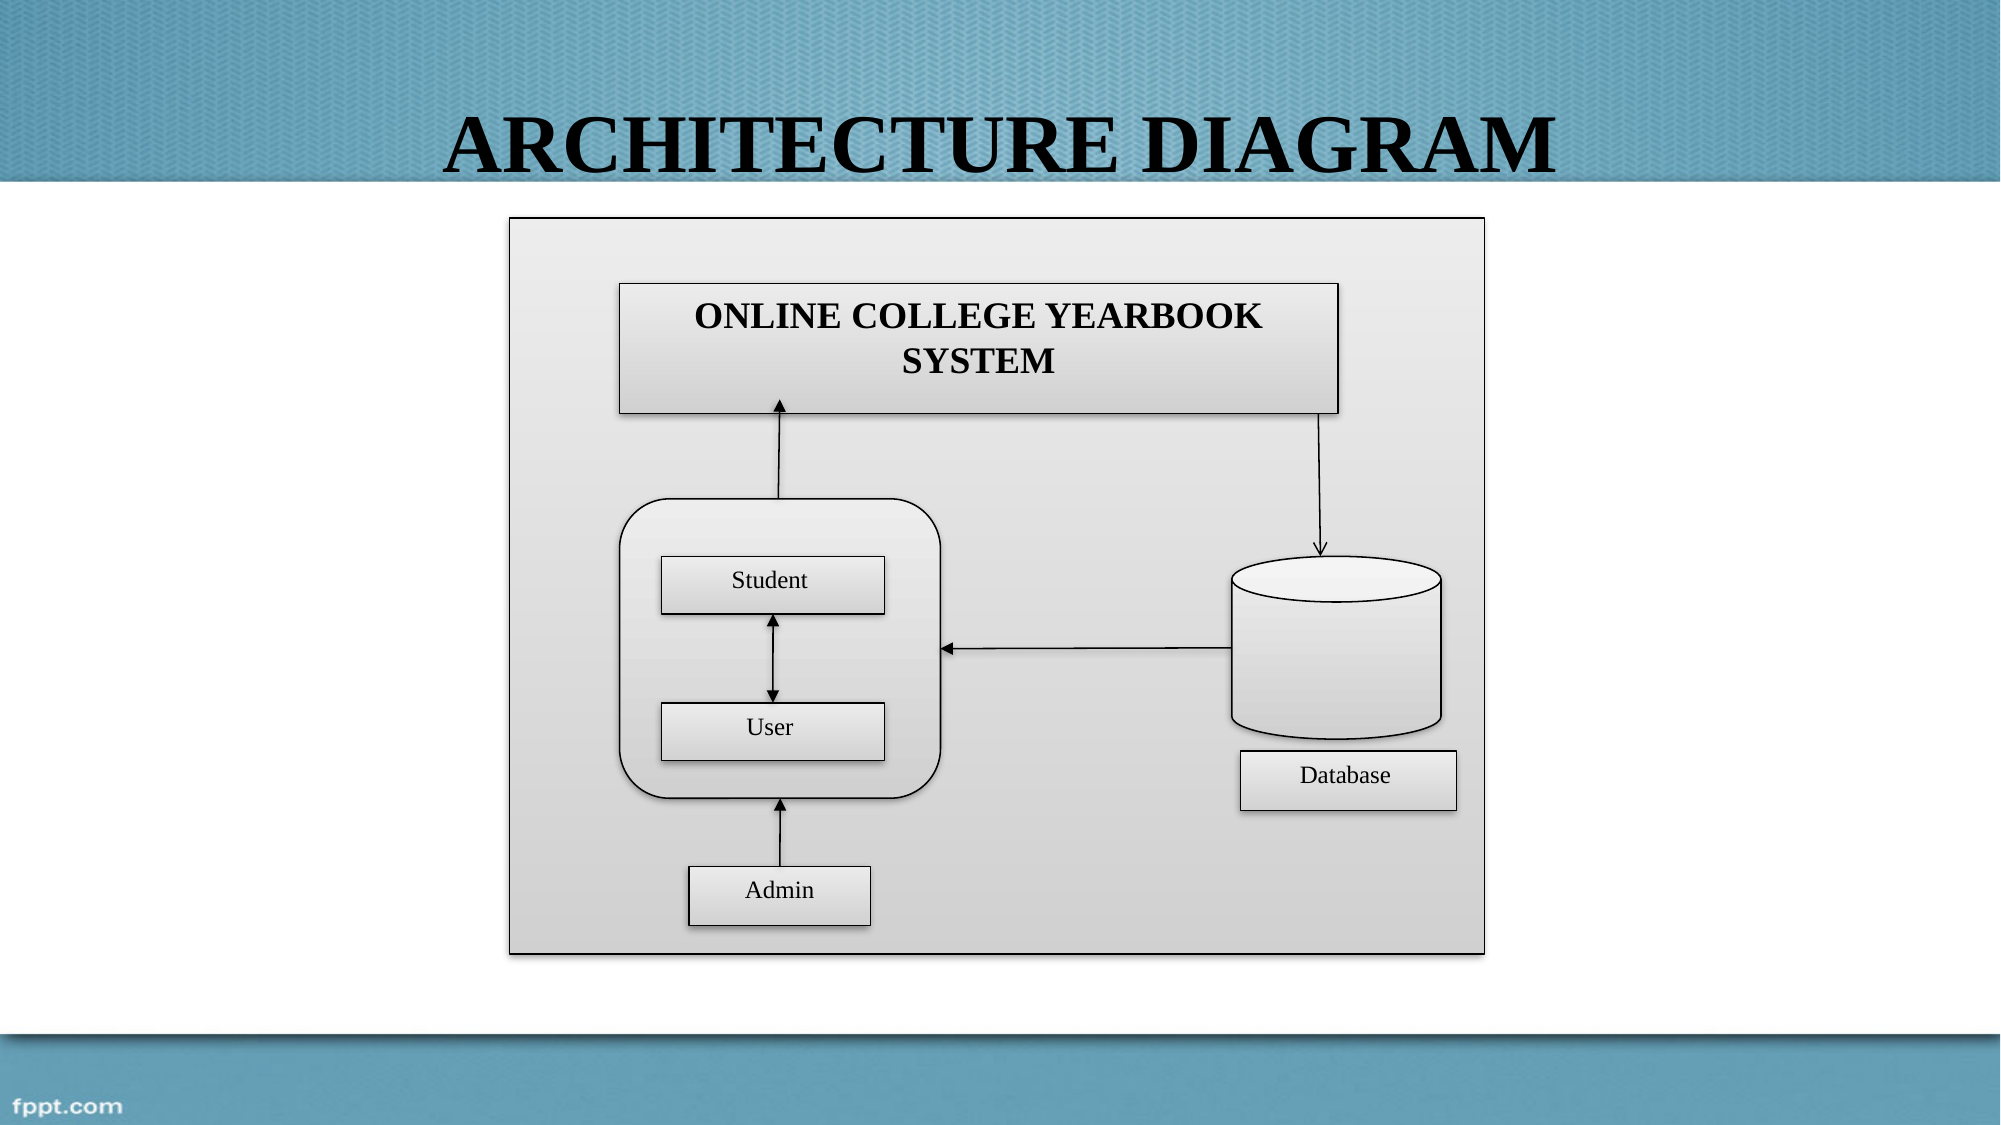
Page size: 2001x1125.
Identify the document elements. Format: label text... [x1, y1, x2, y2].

picture [0, 0, 2001, 1125]
title ARCHITECTURE DIAGRAM [99, 45, 1900, 233]
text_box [509, 217, 1485, 955]
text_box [1317, 413, 1321, 557]
